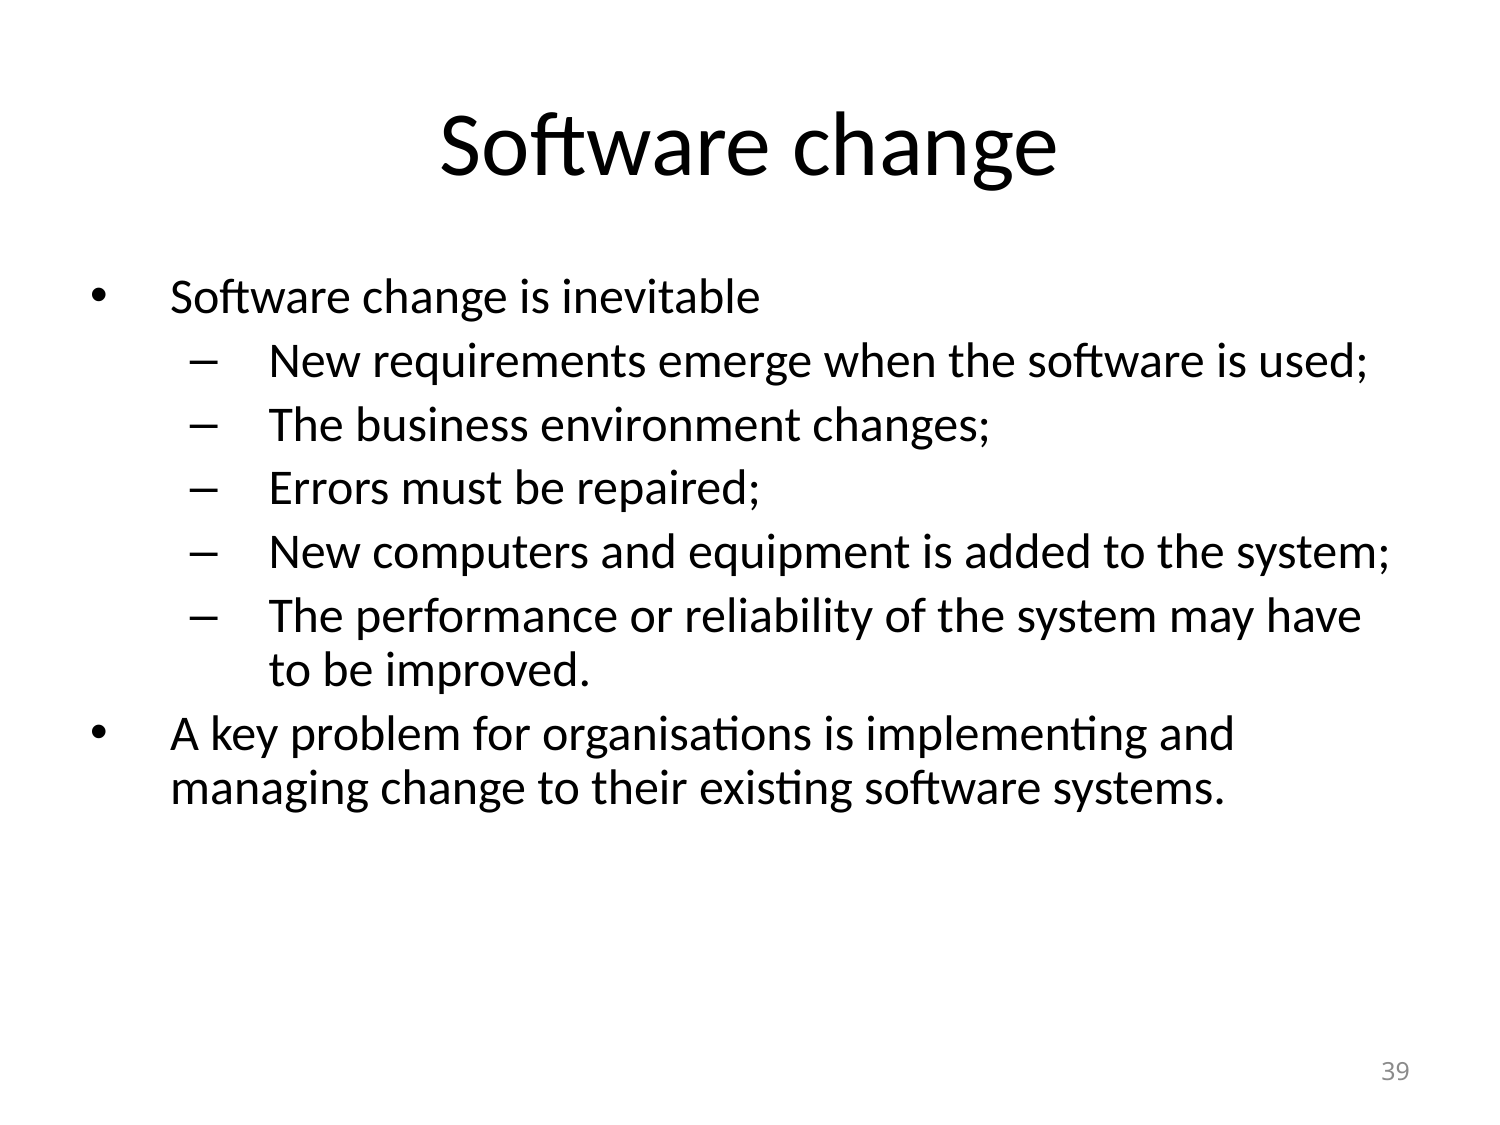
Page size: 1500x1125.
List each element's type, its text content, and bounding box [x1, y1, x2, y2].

slide_number 39 [1074, 1042, 1425, 1103]
list Software change is inevitable New requirements emerge when the software is used; The business environment changes; Errors must be repaired; New computers and equipment is added to the system; The performance or reliability of the system may have to be improved. A key problem for organisations is implementing and managing change to their existing software systems. [75, 262, 1425, 1005]
title Software change [75, 45, 1425, 233]
